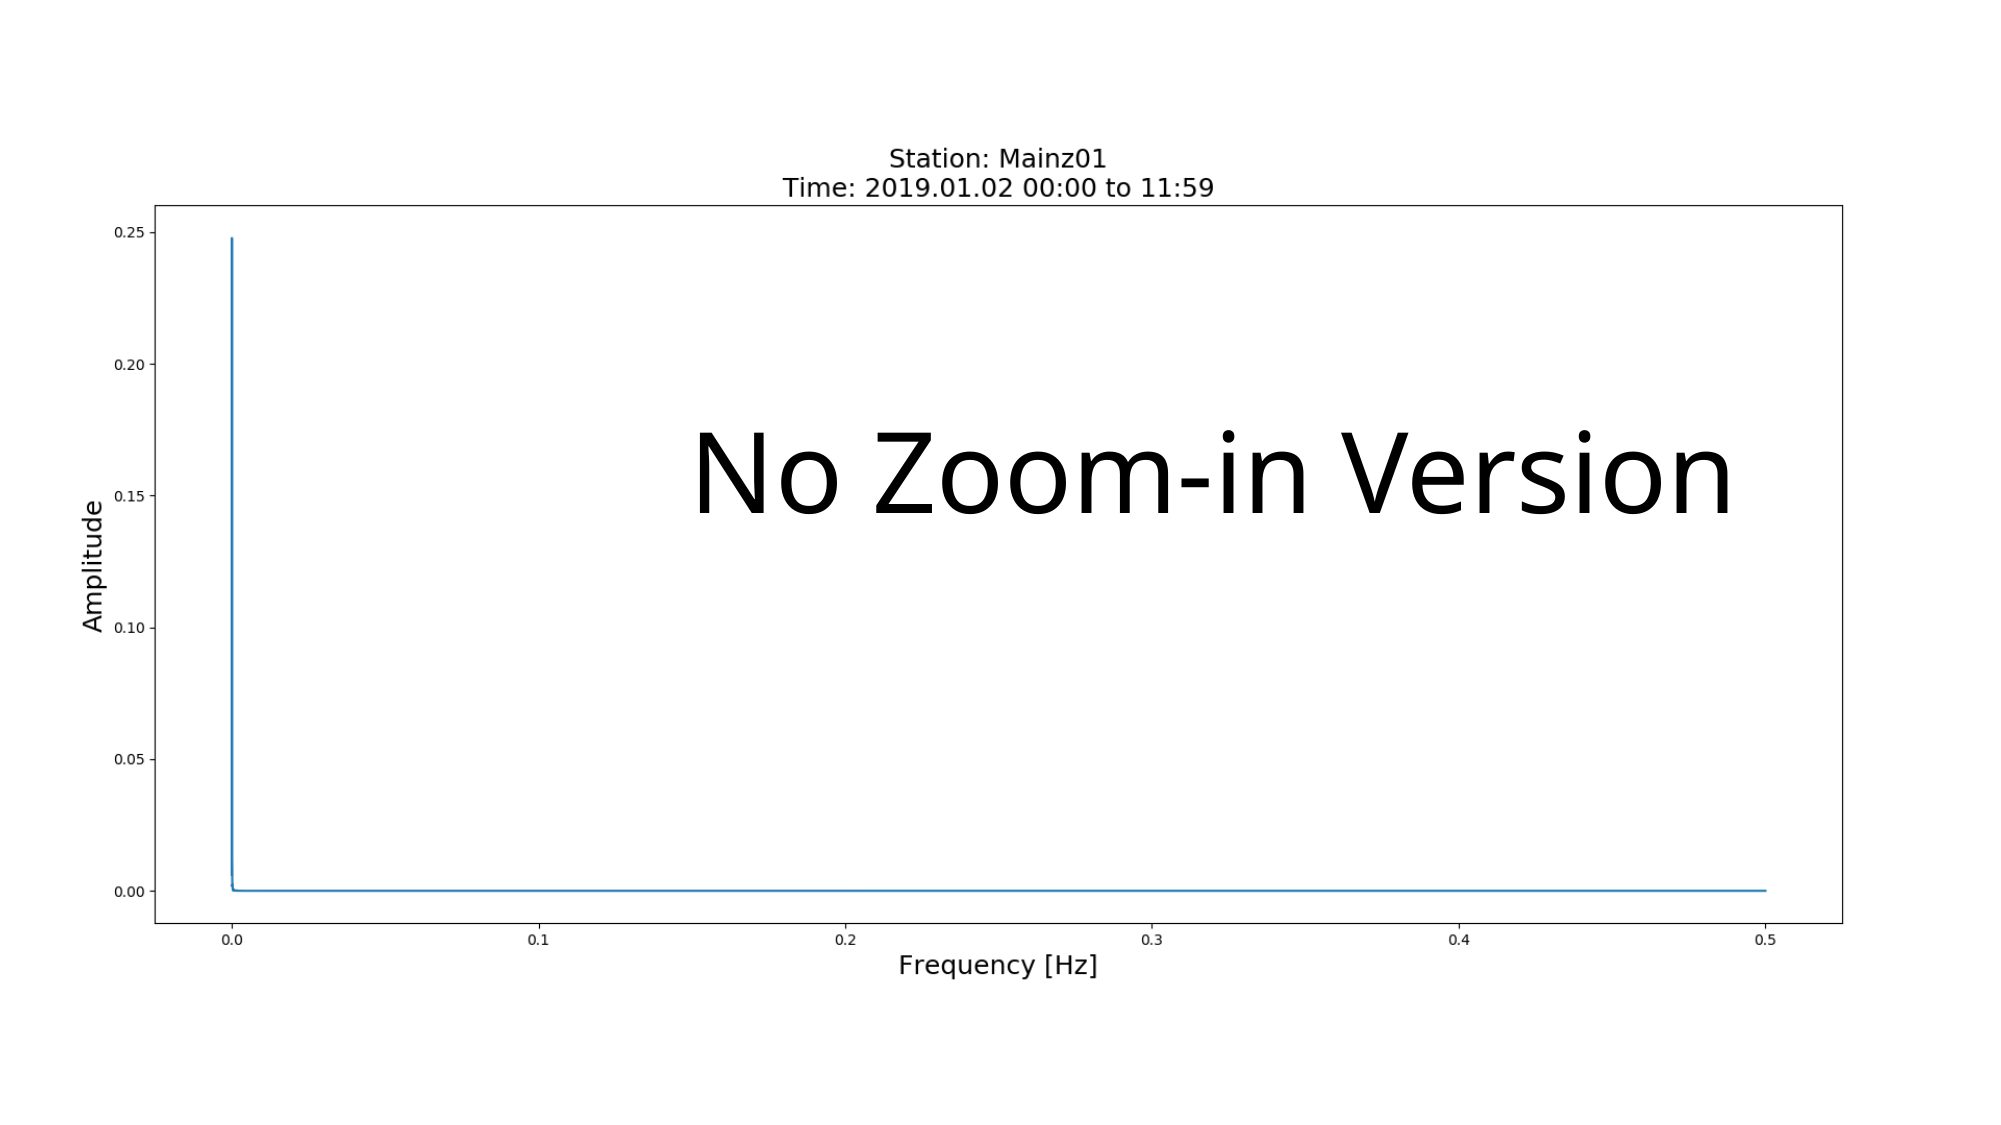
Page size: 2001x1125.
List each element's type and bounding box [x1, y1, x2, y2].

picture [0, 58, 1890, 1067]
